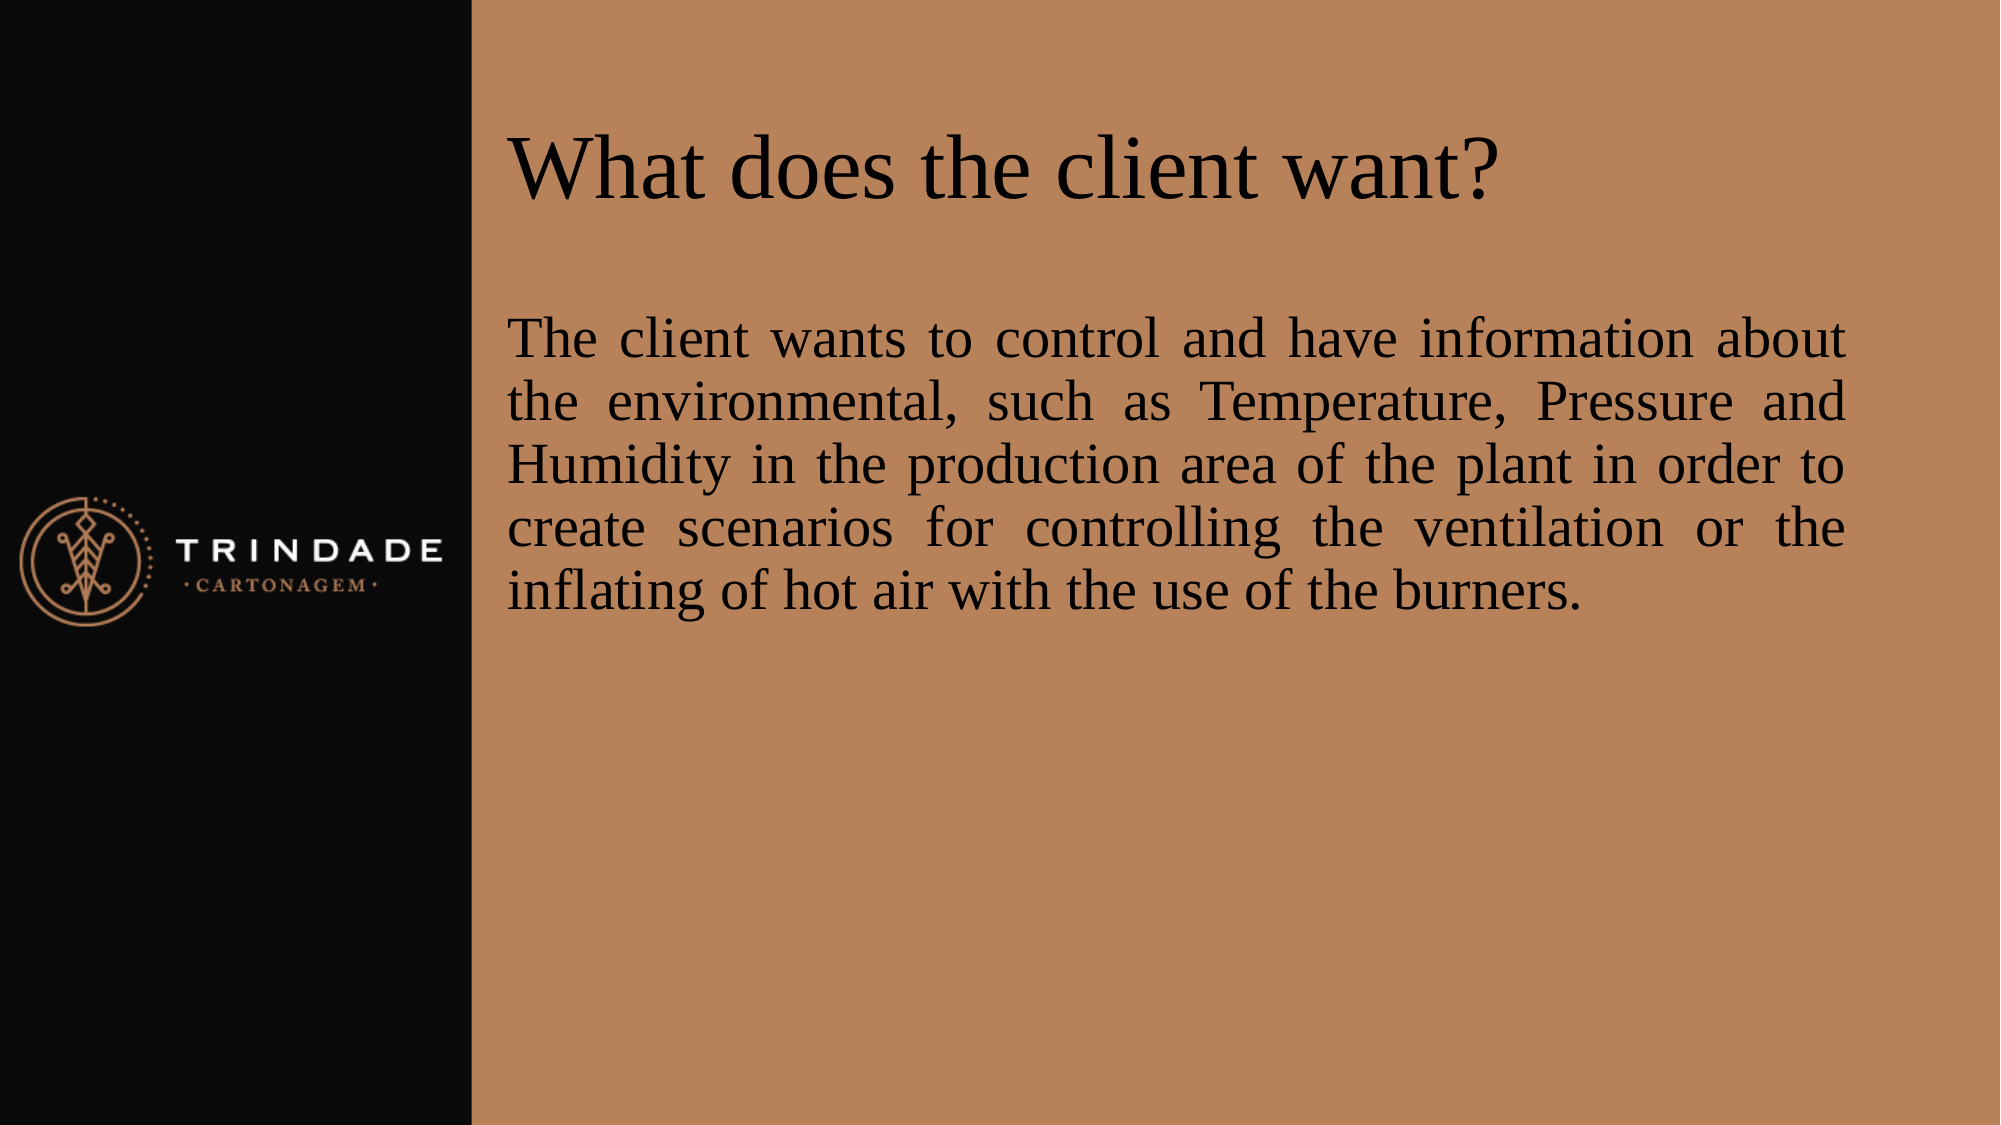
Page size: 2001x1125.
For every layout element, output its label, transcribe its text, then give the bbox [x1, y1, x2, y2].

list The client wants to control and have information about the environmental, such as Temperature, Pressure and Humidity in the production area of the plant in order to create scenarios for controlling the ventilation or the inflating of hot air with the use of the burners. [492, 299, 1863, 1014]
title What does the client want? [492, 59, 1863, 278]
picture [0, 0, 472, 1125]
